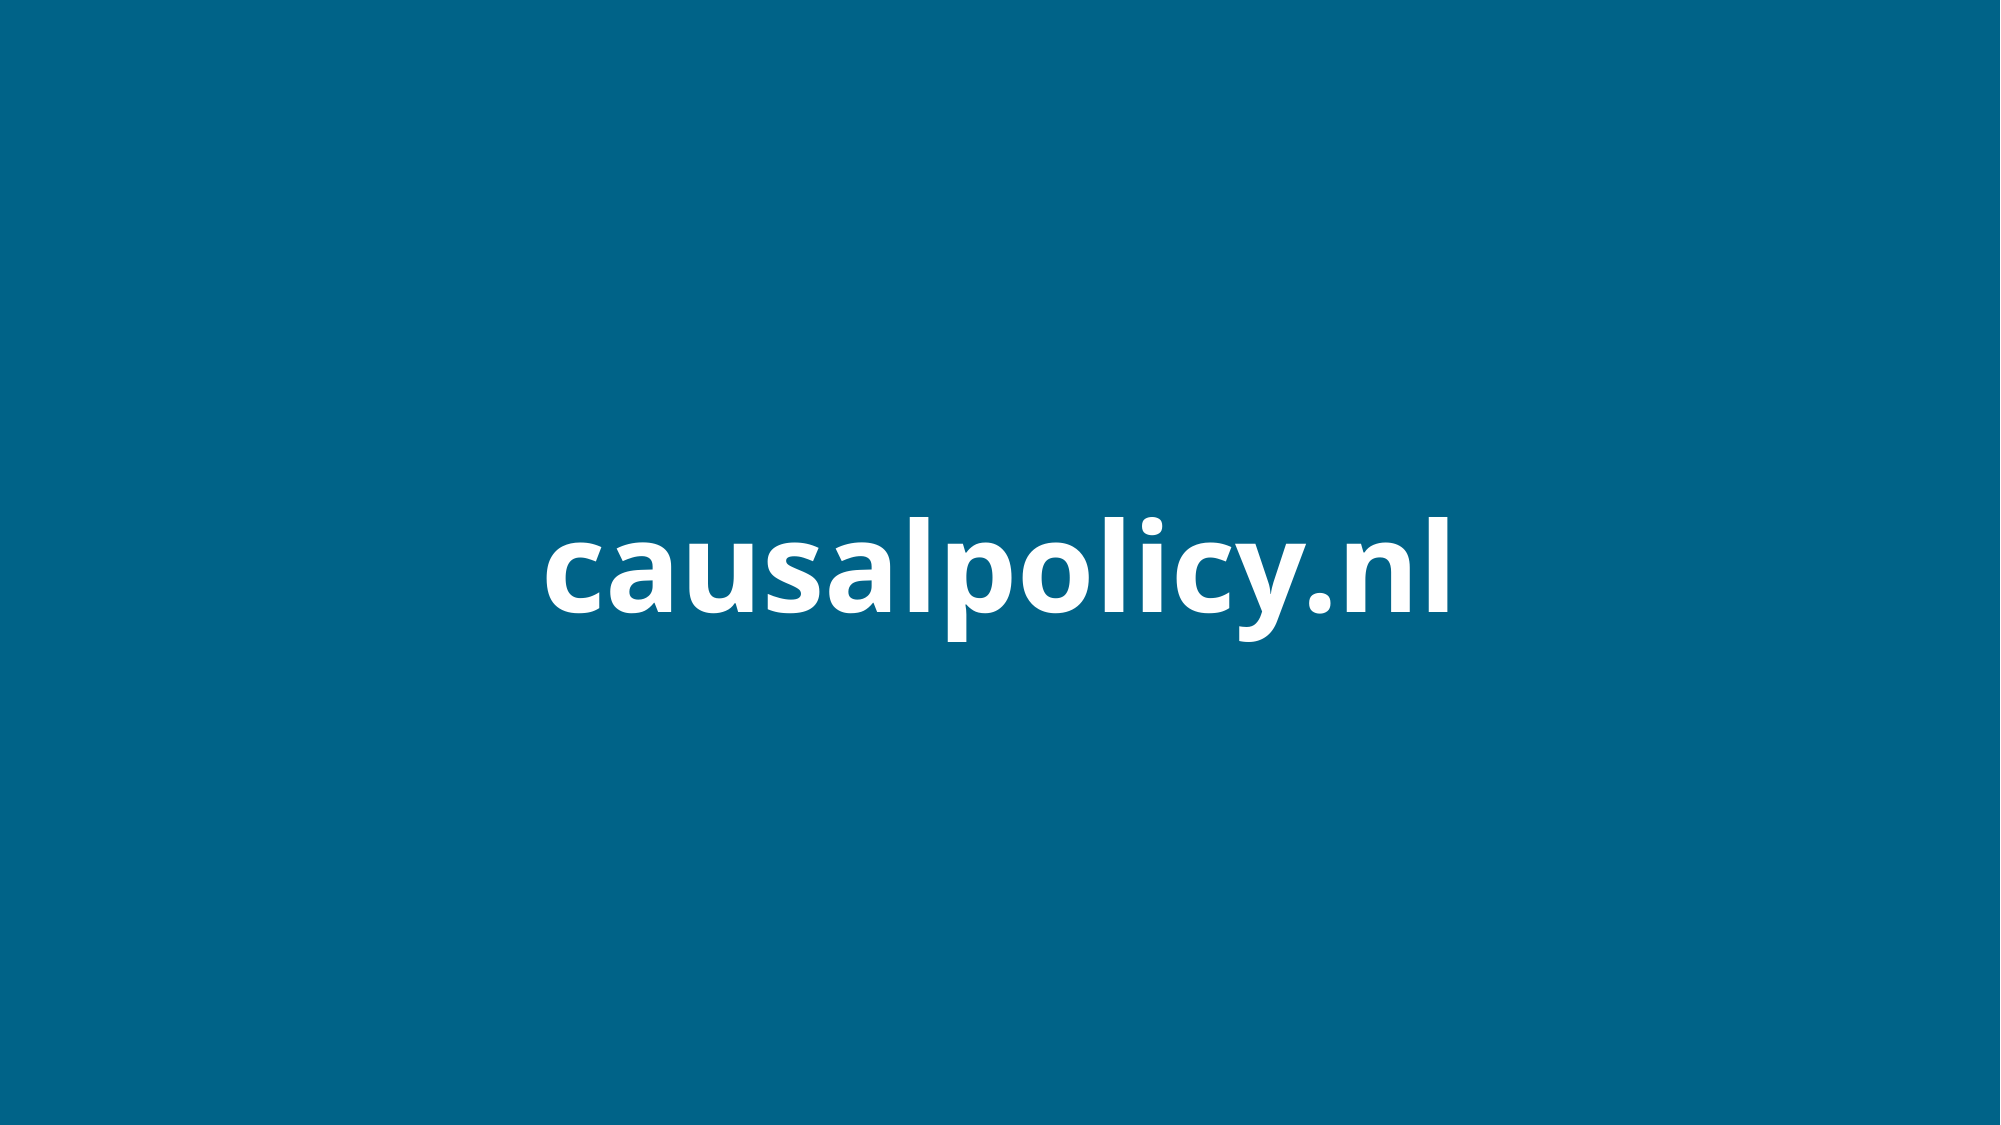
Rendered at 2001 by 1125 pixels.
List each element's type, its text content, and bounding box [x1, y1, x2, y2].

title causalpolicy.nl [137, 453, 1863, 672]
